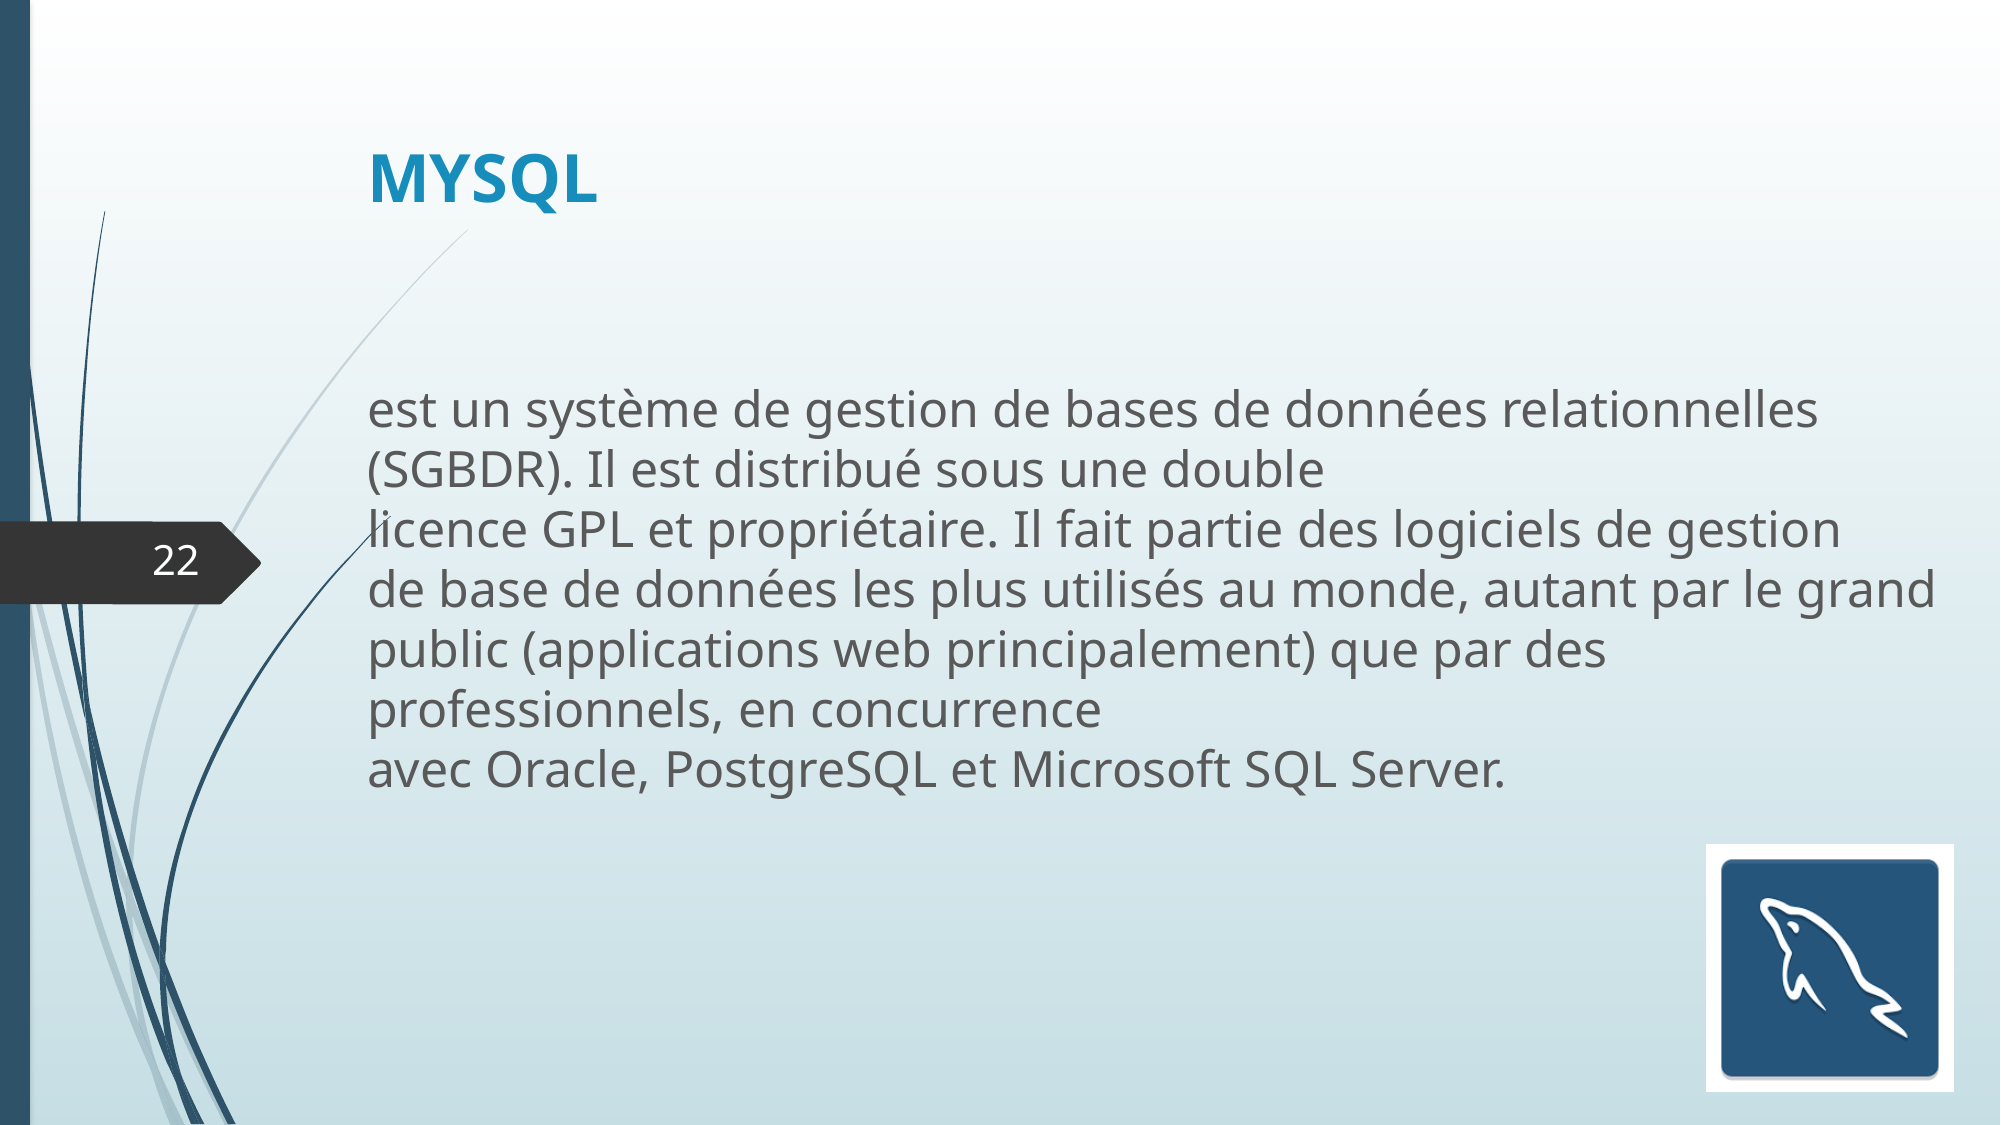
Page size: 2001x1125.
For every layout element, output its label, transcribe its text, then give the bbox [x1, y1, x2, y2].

list est un système de gestion de bases de données relationnelles (SGBDR). Il est distribué sous une double licence GPL et propriétaire. Il fait partie des logiciels de gestion de base de données les plus utilisés au monde, autant par le grand public (applications web principalement) que par des professionnels, en concurrence avec Oracle, PostgreSQL et Microsoft SQL Server. [352, 206, 1978, 1050]
text_box [954, 627, 2000, 1125]
slide_number 22 [87, 532, 216, 592]
picture [1706, 844, 1954, 1092]
title MYSQL [352, 99, 1888, 253]
